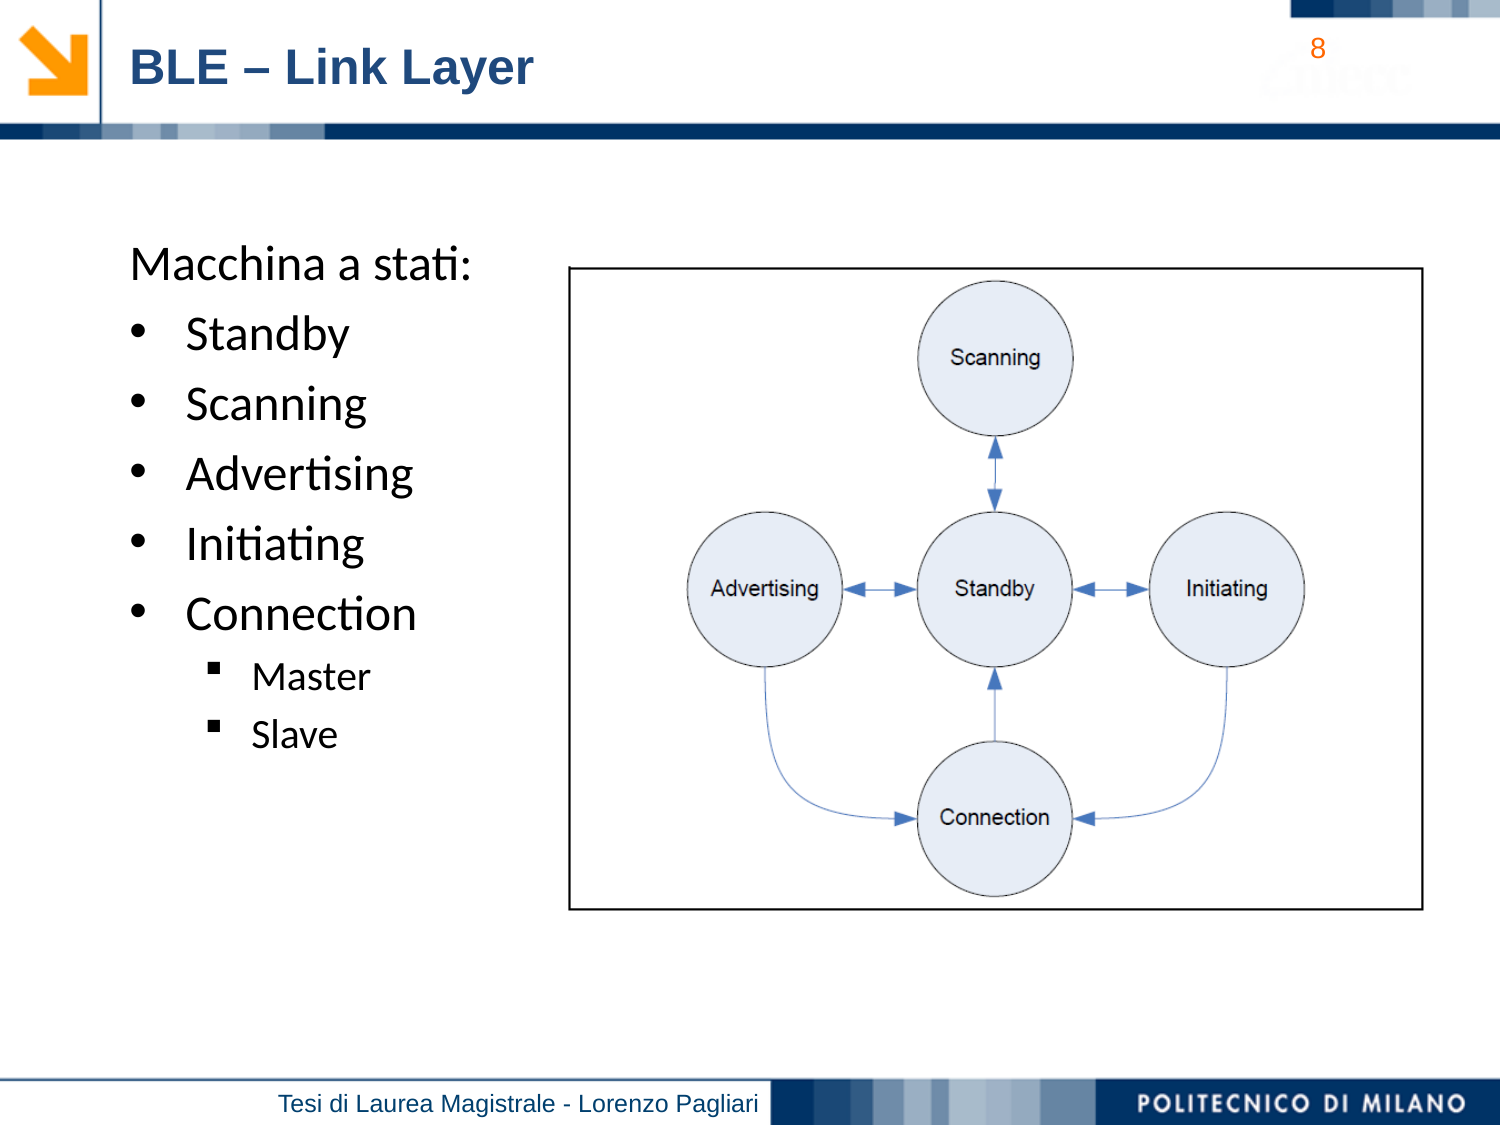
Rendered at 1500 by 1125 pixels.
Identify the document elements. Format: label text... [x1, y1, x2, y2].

list Macchina a stati: Standby Scanning Advertising Initiating Connection Master Slave [114, 222, 1273, 1042]
list BLE – Link Layer [114, 26, 1273, 111]
picture [0, 0, 1500, 1125]
